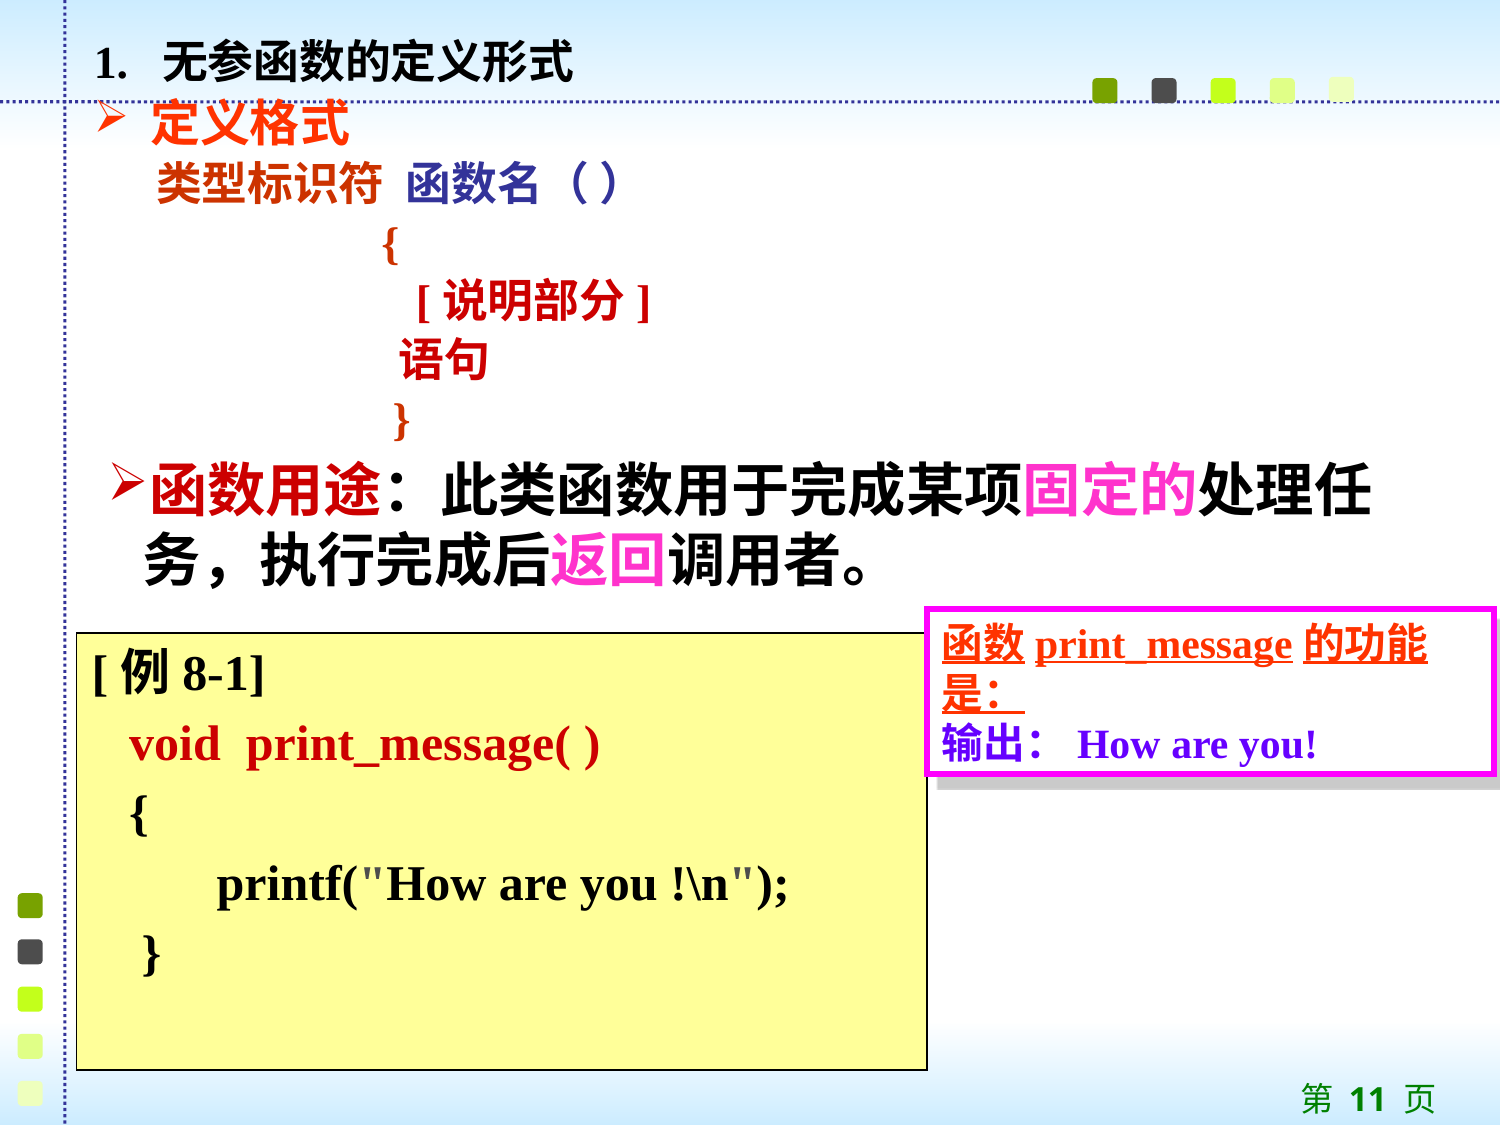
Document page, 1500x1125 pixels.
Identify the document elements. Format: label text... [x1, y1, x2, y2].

text_box [例8-1] void print_message( ) { printf("How are you !\n"); } [76, 633, 927, 1071]
list 1. 无参函数的定义形式 定义格式 类型标识符 函数名（ ） { [说明部分] 语句 } [78, 31, 1425, 468]
text_box 函数用途：此类函数用于完成某项固定的处理任务，执行完成后返回调用者。 [92, 445, 1458, 601]
text_box 函数print_message的功能是： 输出：How are you! [927, 608, 1495, 774]
slide_number 第 11 页 [1057, 1070, 1452, 1125]
